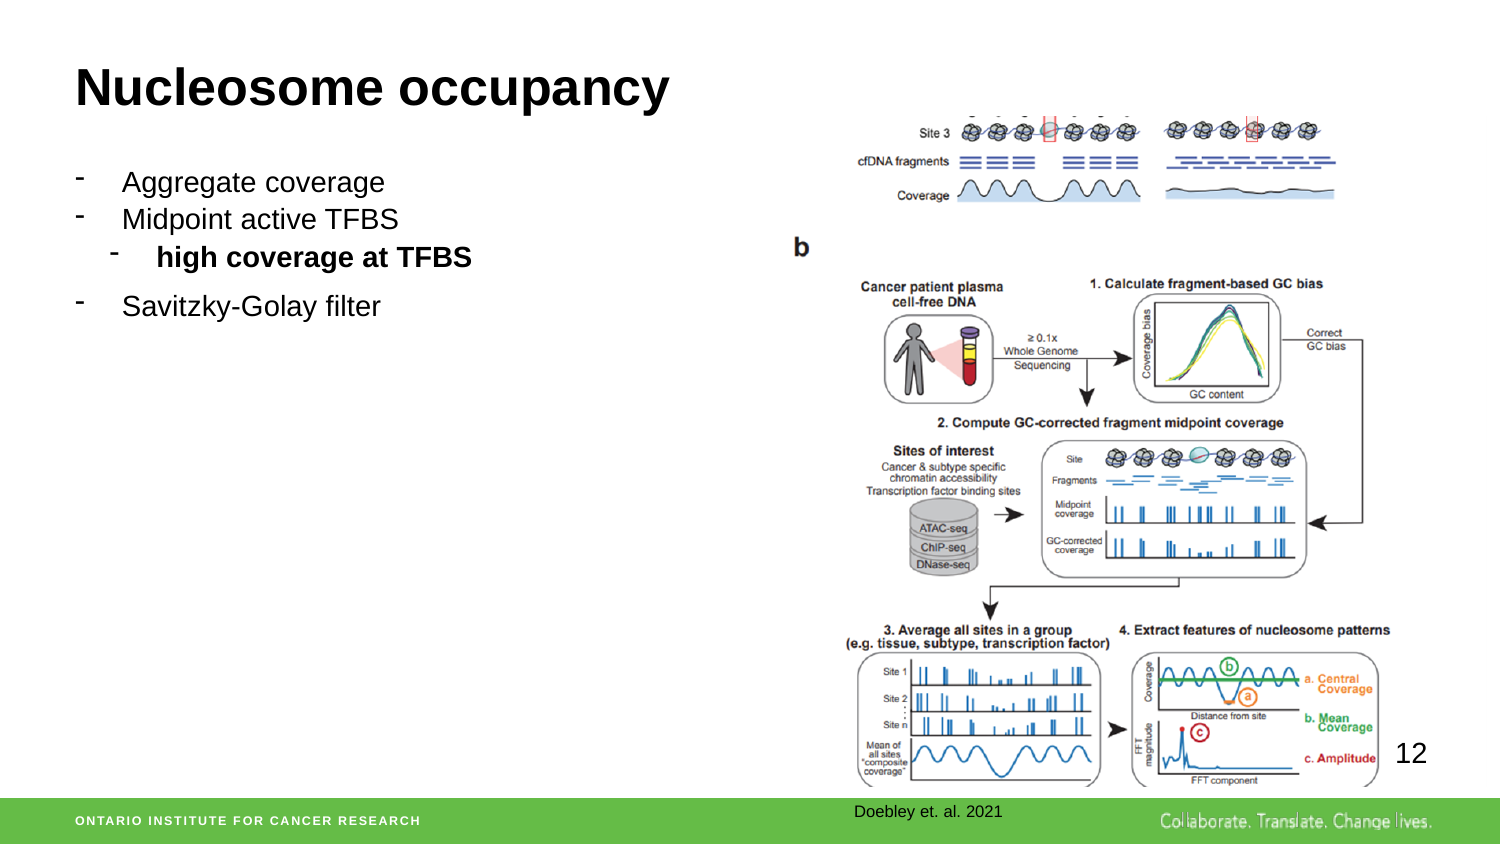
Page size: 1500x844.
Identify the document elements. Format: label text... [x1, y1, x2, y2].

footer ONTARIO INSTITUTE FOR CANCER RESEARCH [75, 798, 550, 828]
picture [0, 798, 1500, 844]
text_box Doebley et. al. 2021 [854, 796, 1004, 822]
picture [749, 116, 1488, 787]
title Nucleosome occupancy [75, 60, 1425, 117]
list Aggregate coverage Midpoint active TFBS high coverage at TFBS Savitzky-Golay filter [75, 160, 636, 750]
